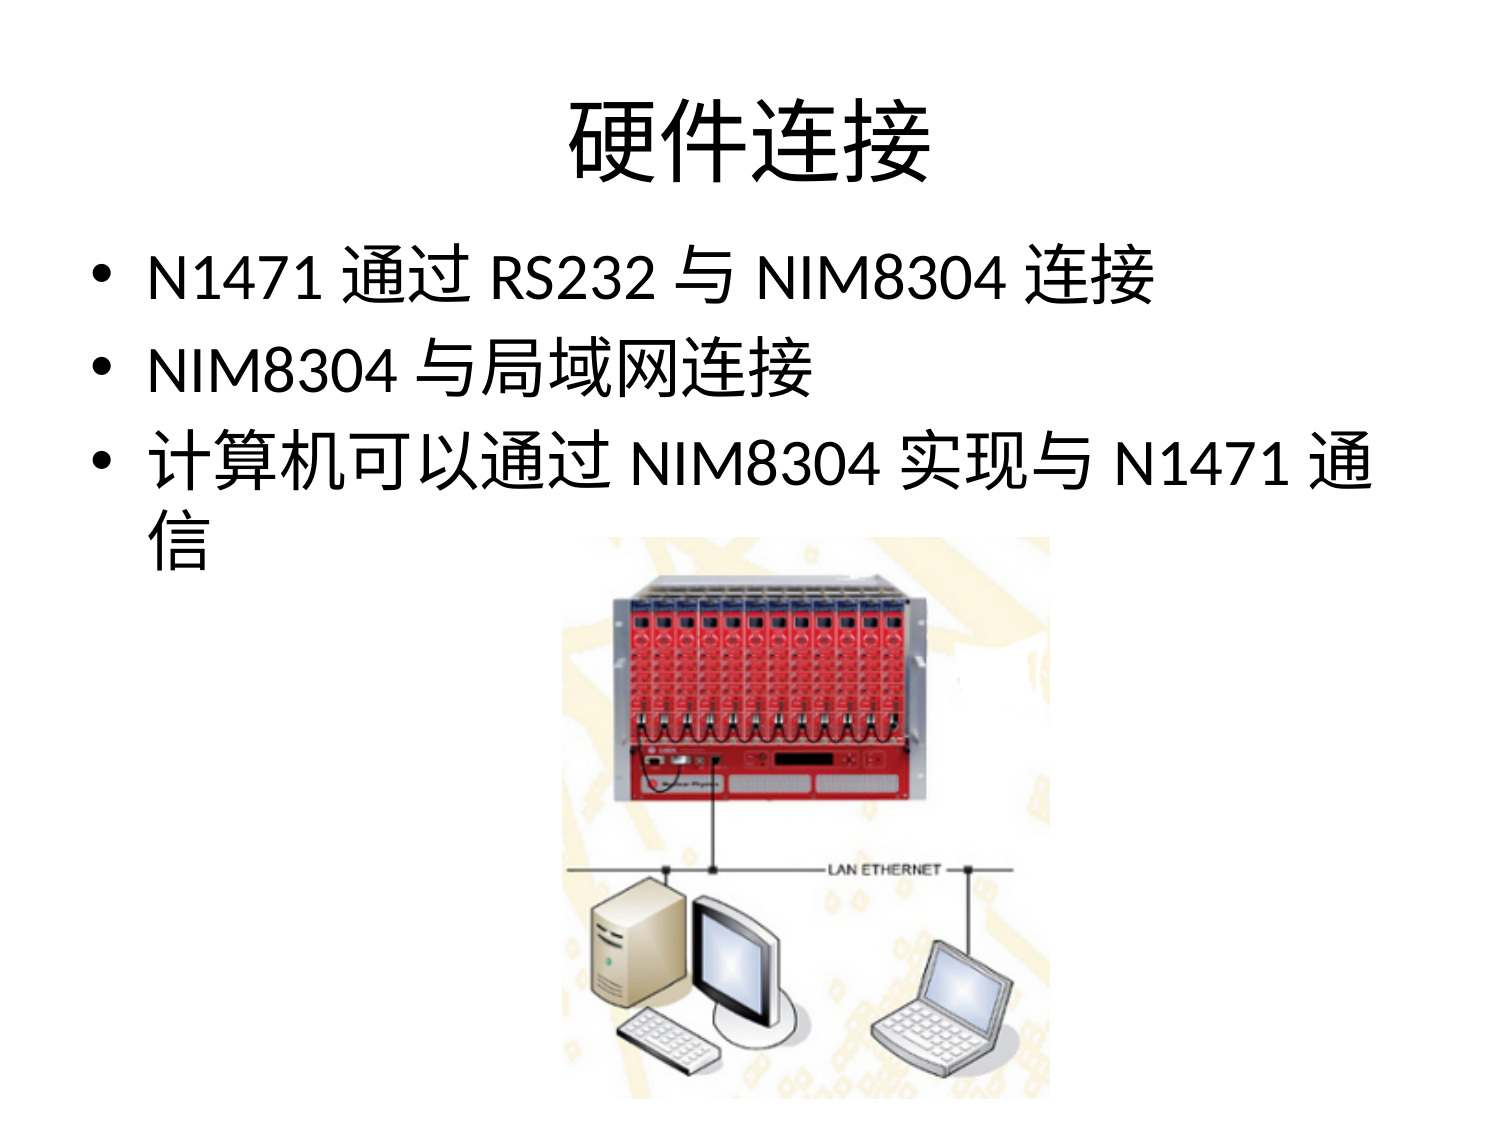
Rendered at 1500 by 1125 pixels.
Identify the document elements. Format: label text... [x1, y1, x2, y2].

title 硬件连接 [75, 45, 1425, 224]
list N1471通过RS232与NIM8304连接 NIM8304与局域网连接 计算机可以通过NIM8304实现与N1471通信 [75, 224, 1425, 968]
picture [562, 537, 1051, 1099]
